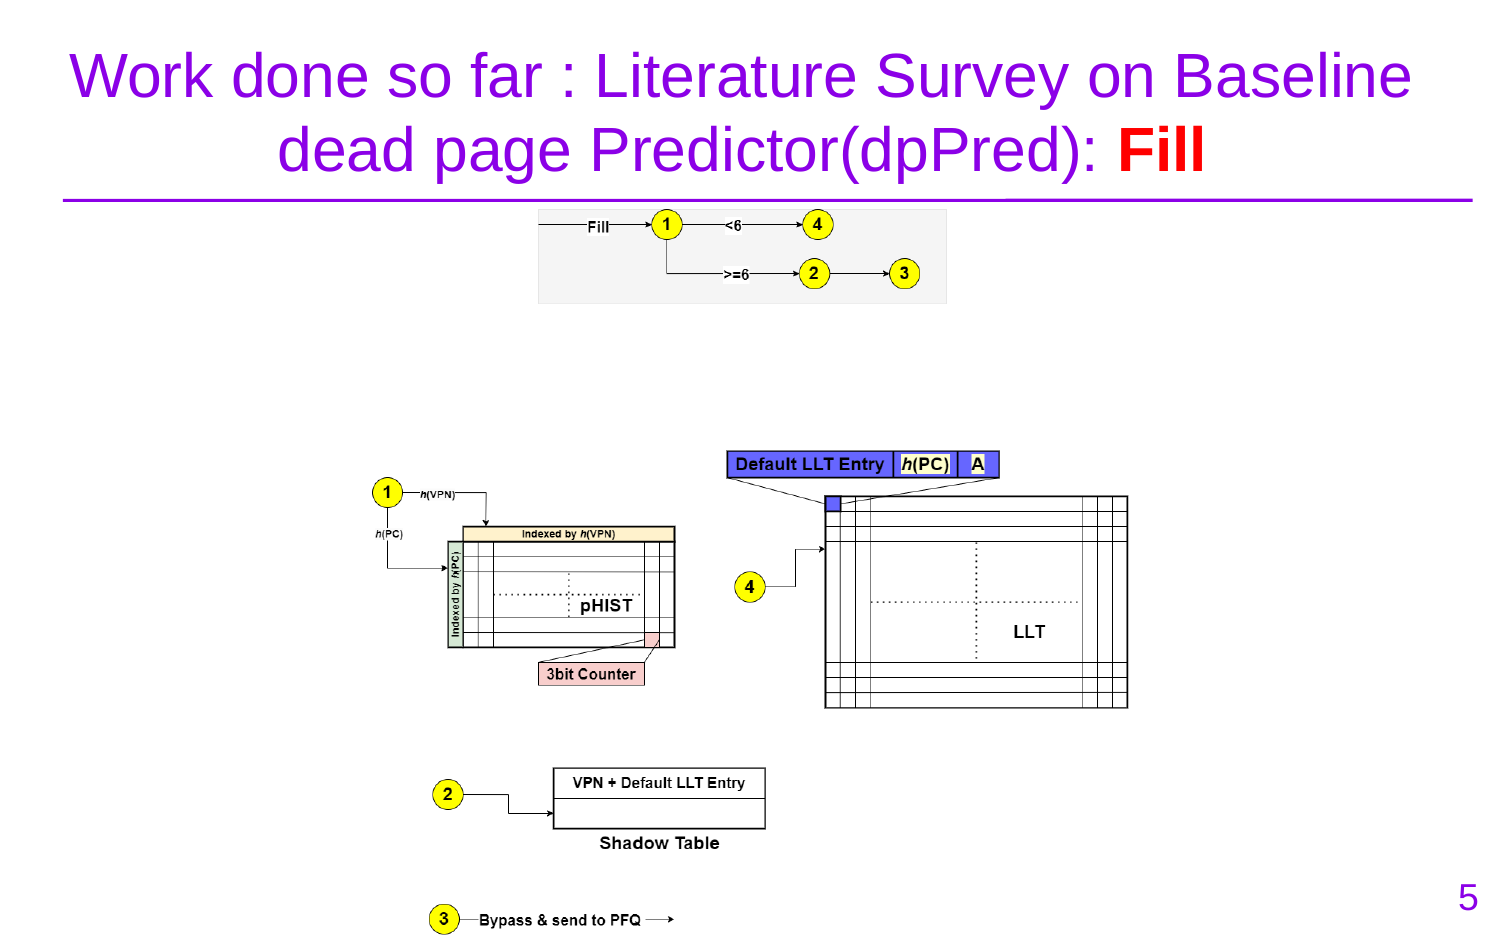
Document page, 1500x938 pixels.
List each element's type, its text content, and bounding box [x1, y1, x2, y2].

slide_number 5 [1388, 859, 1494, 932]
title Work done so far : Literature Survey on Baseline dead page Predictor(dpPred): Fill [43, 19, 1442, 124]
picture [368, 205, 1132, 938]
